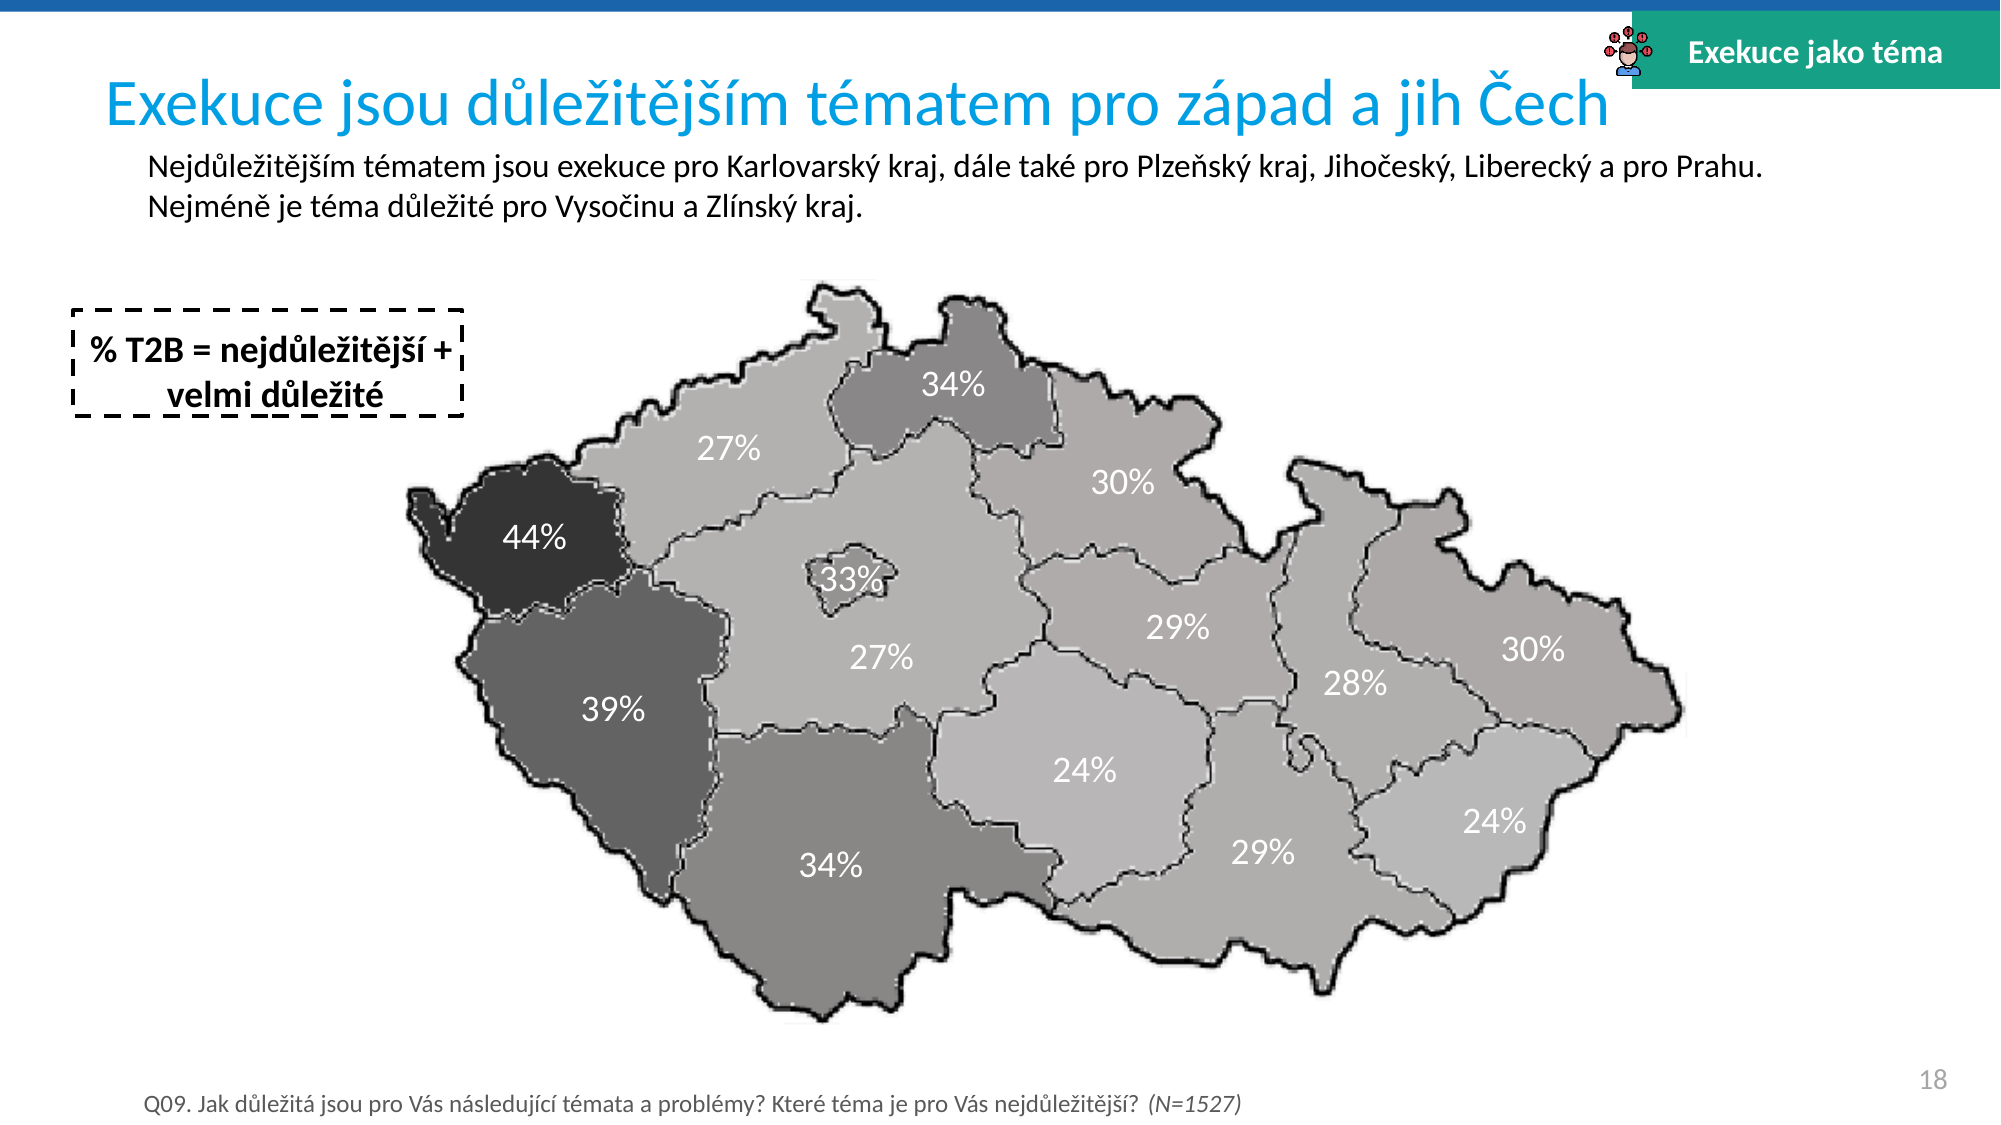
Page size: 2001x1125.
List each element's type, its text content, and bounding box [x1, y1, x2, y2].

text_box Q09. Jak důležitá jsou pro Vás následující témata a problémy? Které téma je pro Vás nejdůležitější? (N=1527) [143, 1079, 1653, 1125]
title Exekuce jsou důležitějším tématem pro západ a jih Čech [91, 50, 1962, 144]
list Nejdůležitějším tématem jsou exekuce pro Karlovarský kraj, dále také pro Plzeňský kraj, Jihočeský, Liberecký a pro Prahu. Nejméně je téma důležité pro Vysočinu a Zlínský kraj. [0, 144, 2000, 252]
slide_number 18 [1866, 1048, 2000, 1109]
text_box [71, 308, 396, 418]
picture [401, 279, 1797, 1074]
text_box % T2B = nejdůležitější + velmi důležité [75, 417, 396, 423]
text_box Exekuce jako téma [1630, 9, 2000, 91]
picture [1603, 26, 1654, 77]
